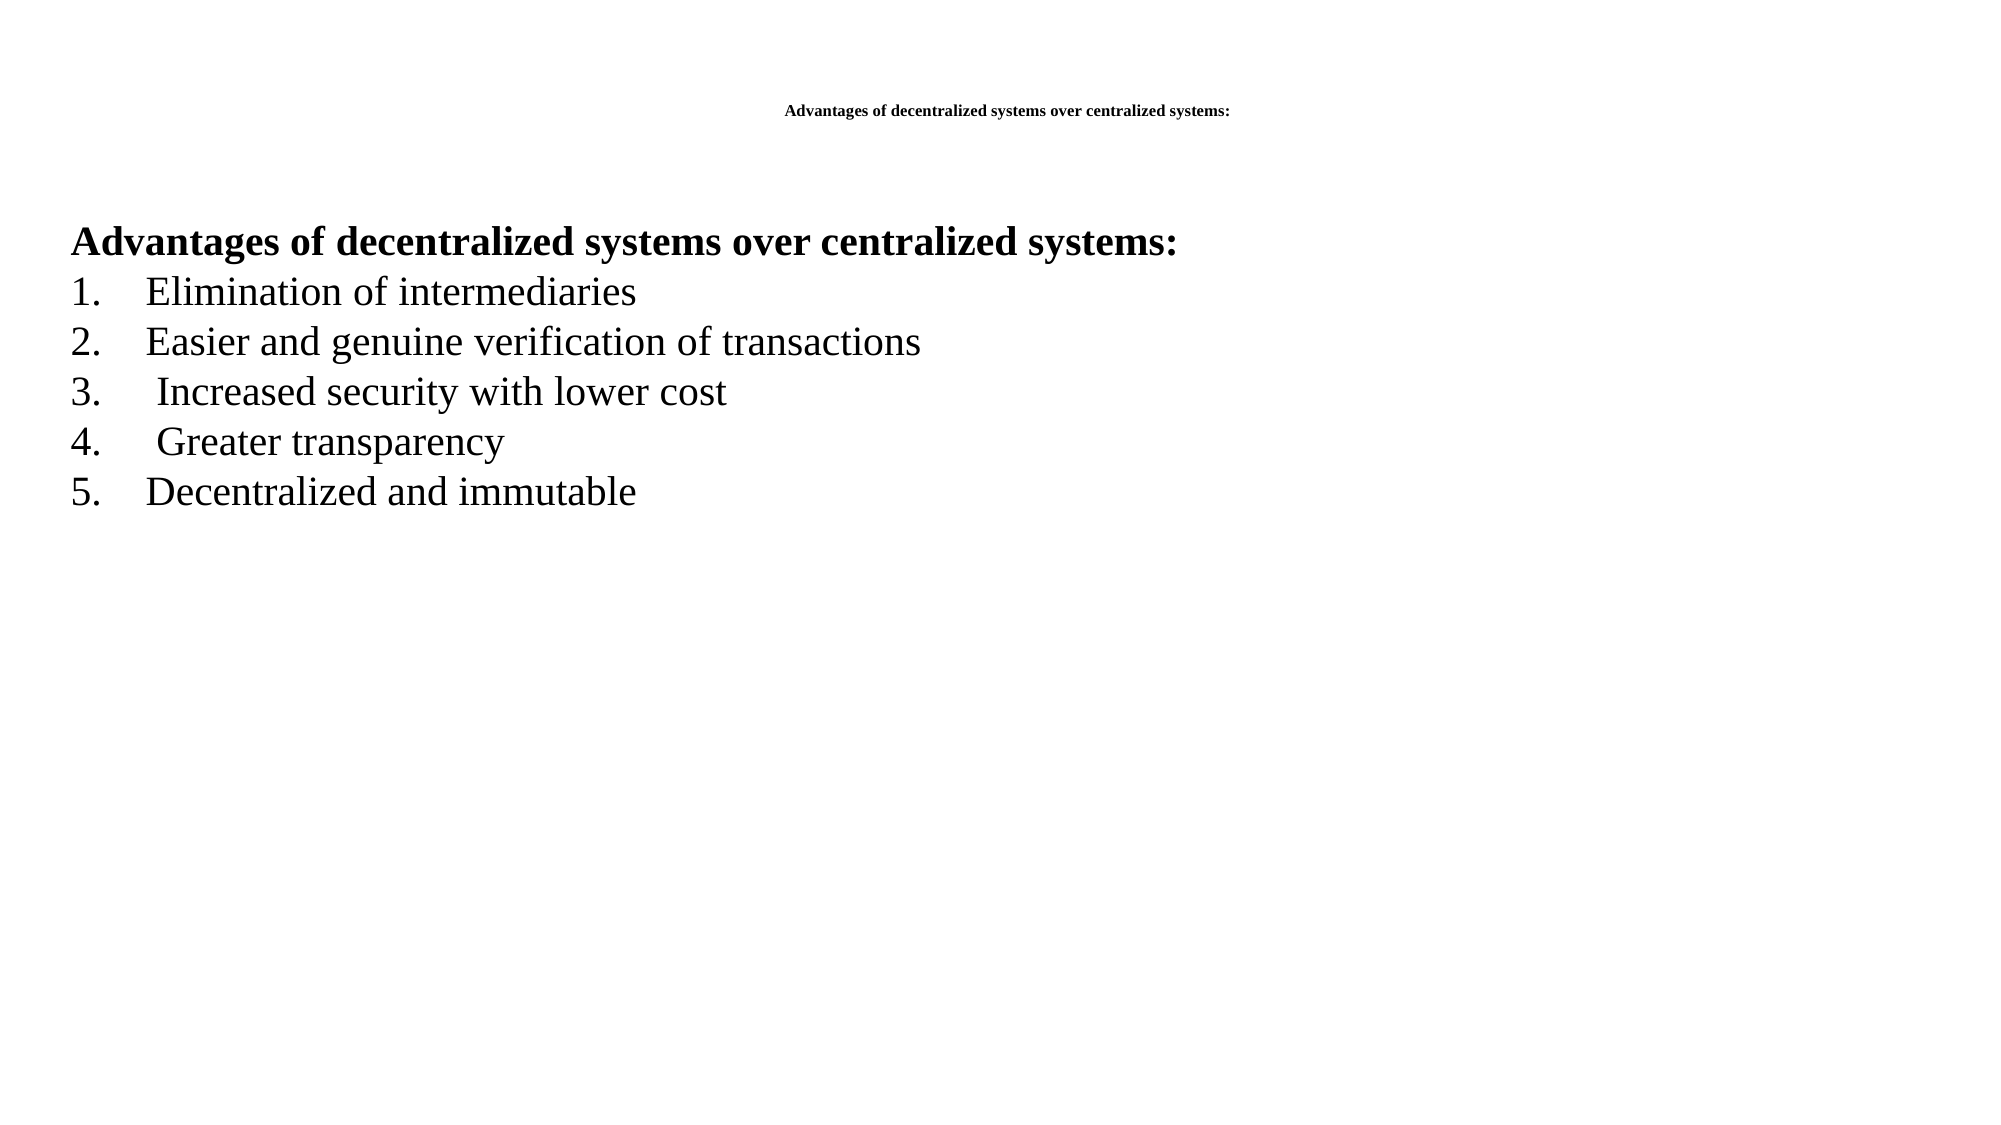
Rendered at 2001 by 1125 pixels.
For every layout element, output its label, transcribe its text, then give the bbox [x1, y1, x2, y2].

title Advantages of decentralized systems over centralized systems: [20, 71, 2000, 184]
text_box Advantages of decentralized systems over centralized systems: Elimination of intermediaries Easier and genuine verification of transactions Increased security with lower cost Greater transparency Decentralized and immutable [55, 156, 1915, 522]
